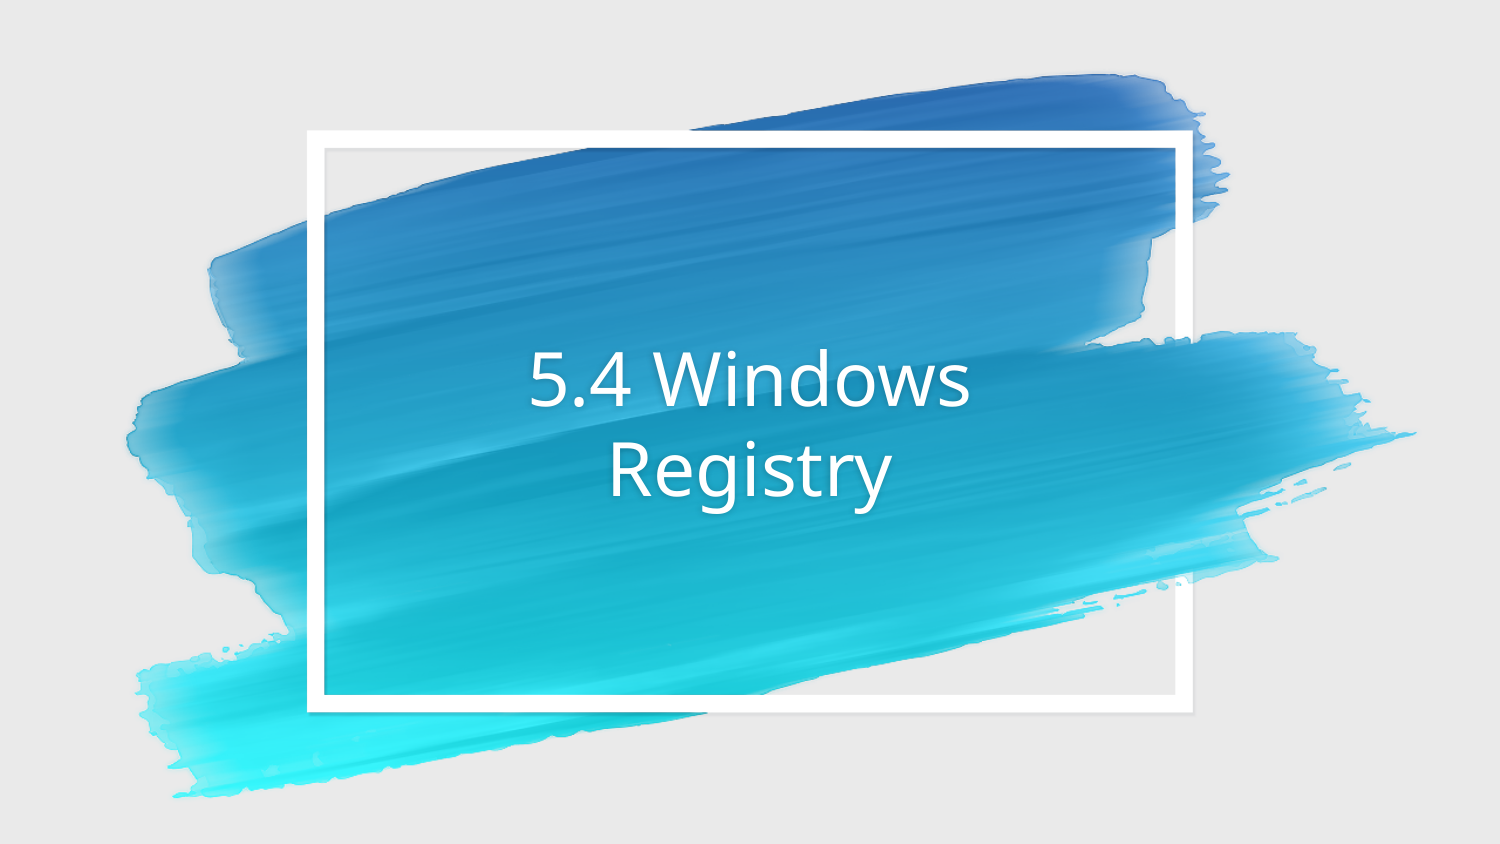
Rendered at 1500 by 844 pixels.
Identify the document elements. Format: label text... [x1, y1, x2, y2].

title 5.4 Windows Registry [377, 200, 1123, 644]
picture [0, 0, 1500, 844]
